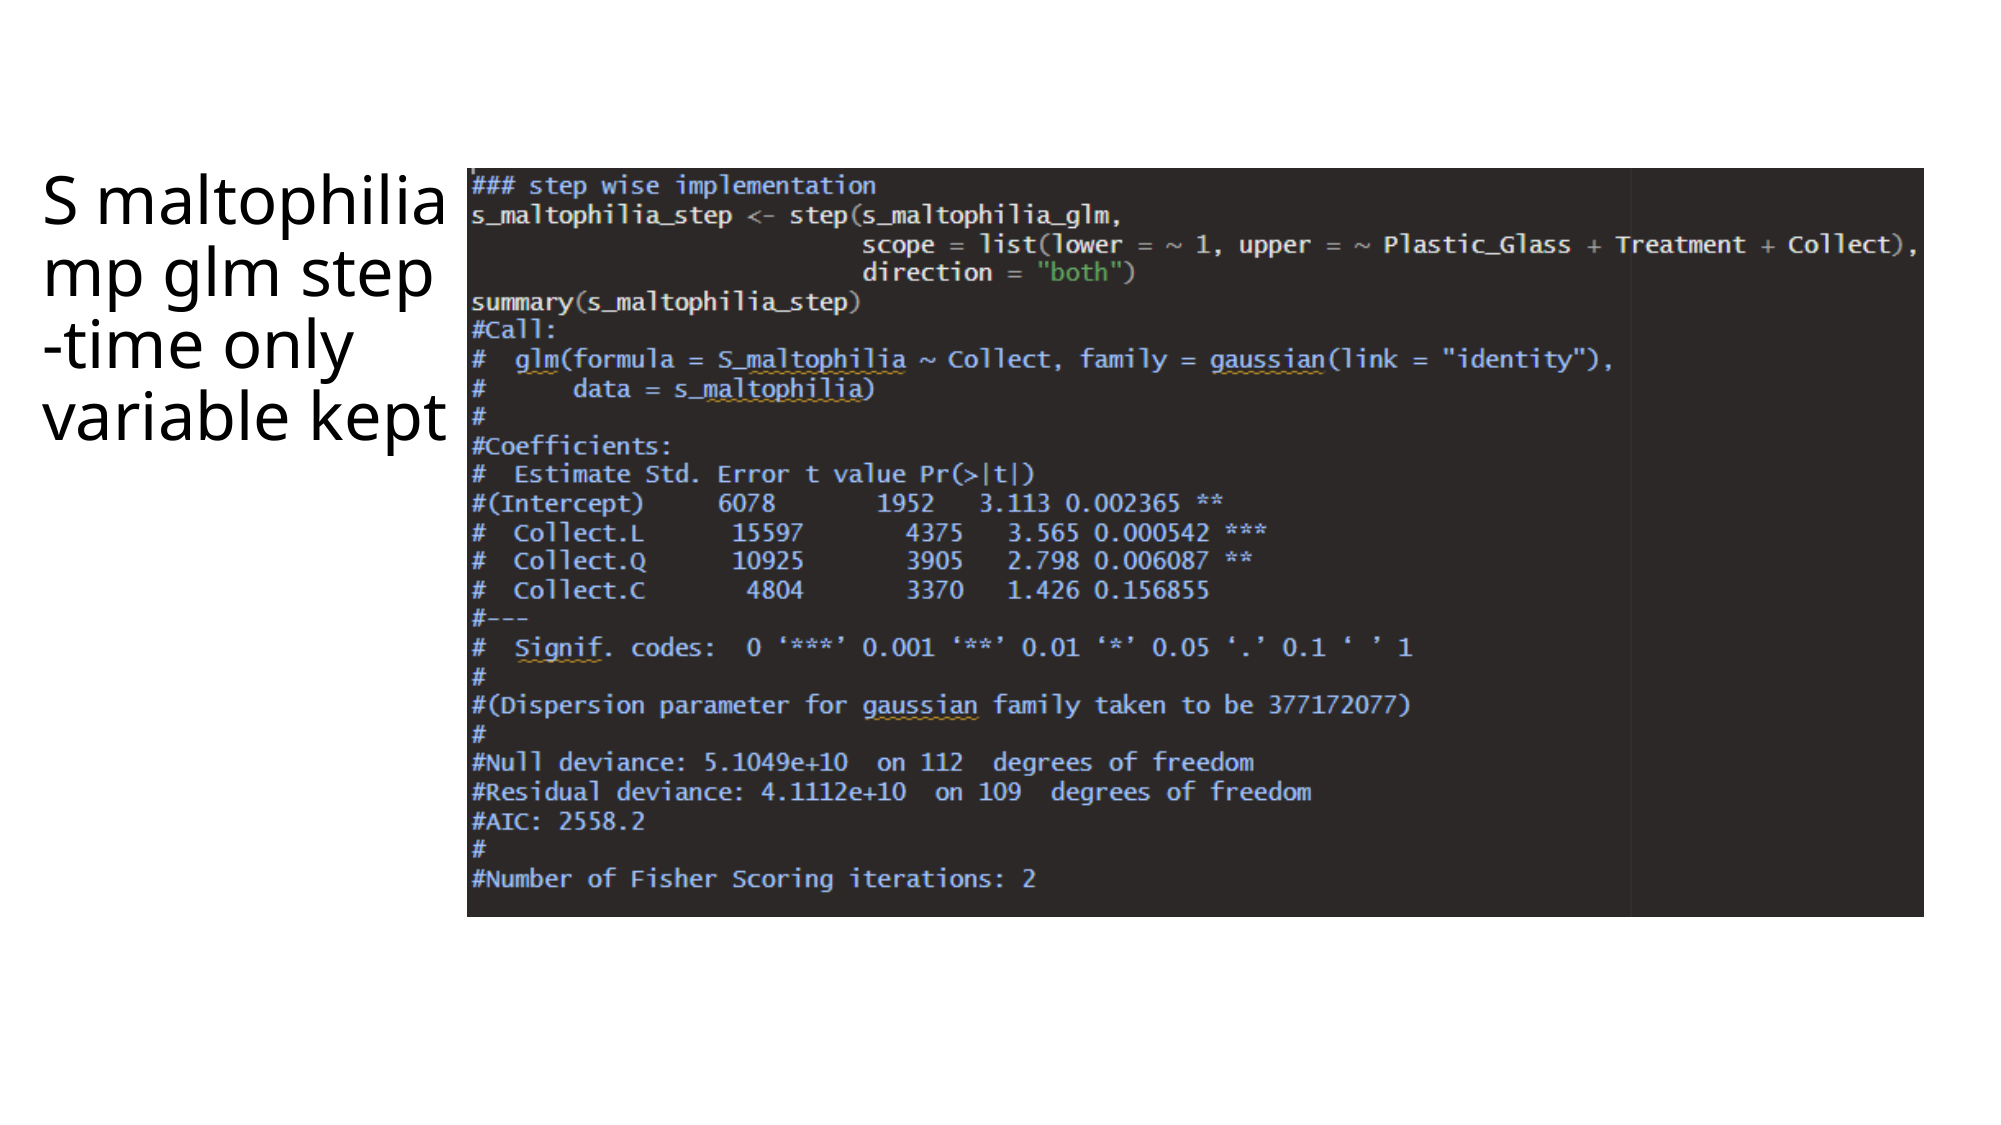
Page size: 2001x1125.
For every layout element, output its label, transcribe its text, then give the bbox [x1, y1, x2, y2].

title S maltophilia mp glm step -time only variable kept [27, 59, 487, 563]
picture [467, 168, 1924, 917]
